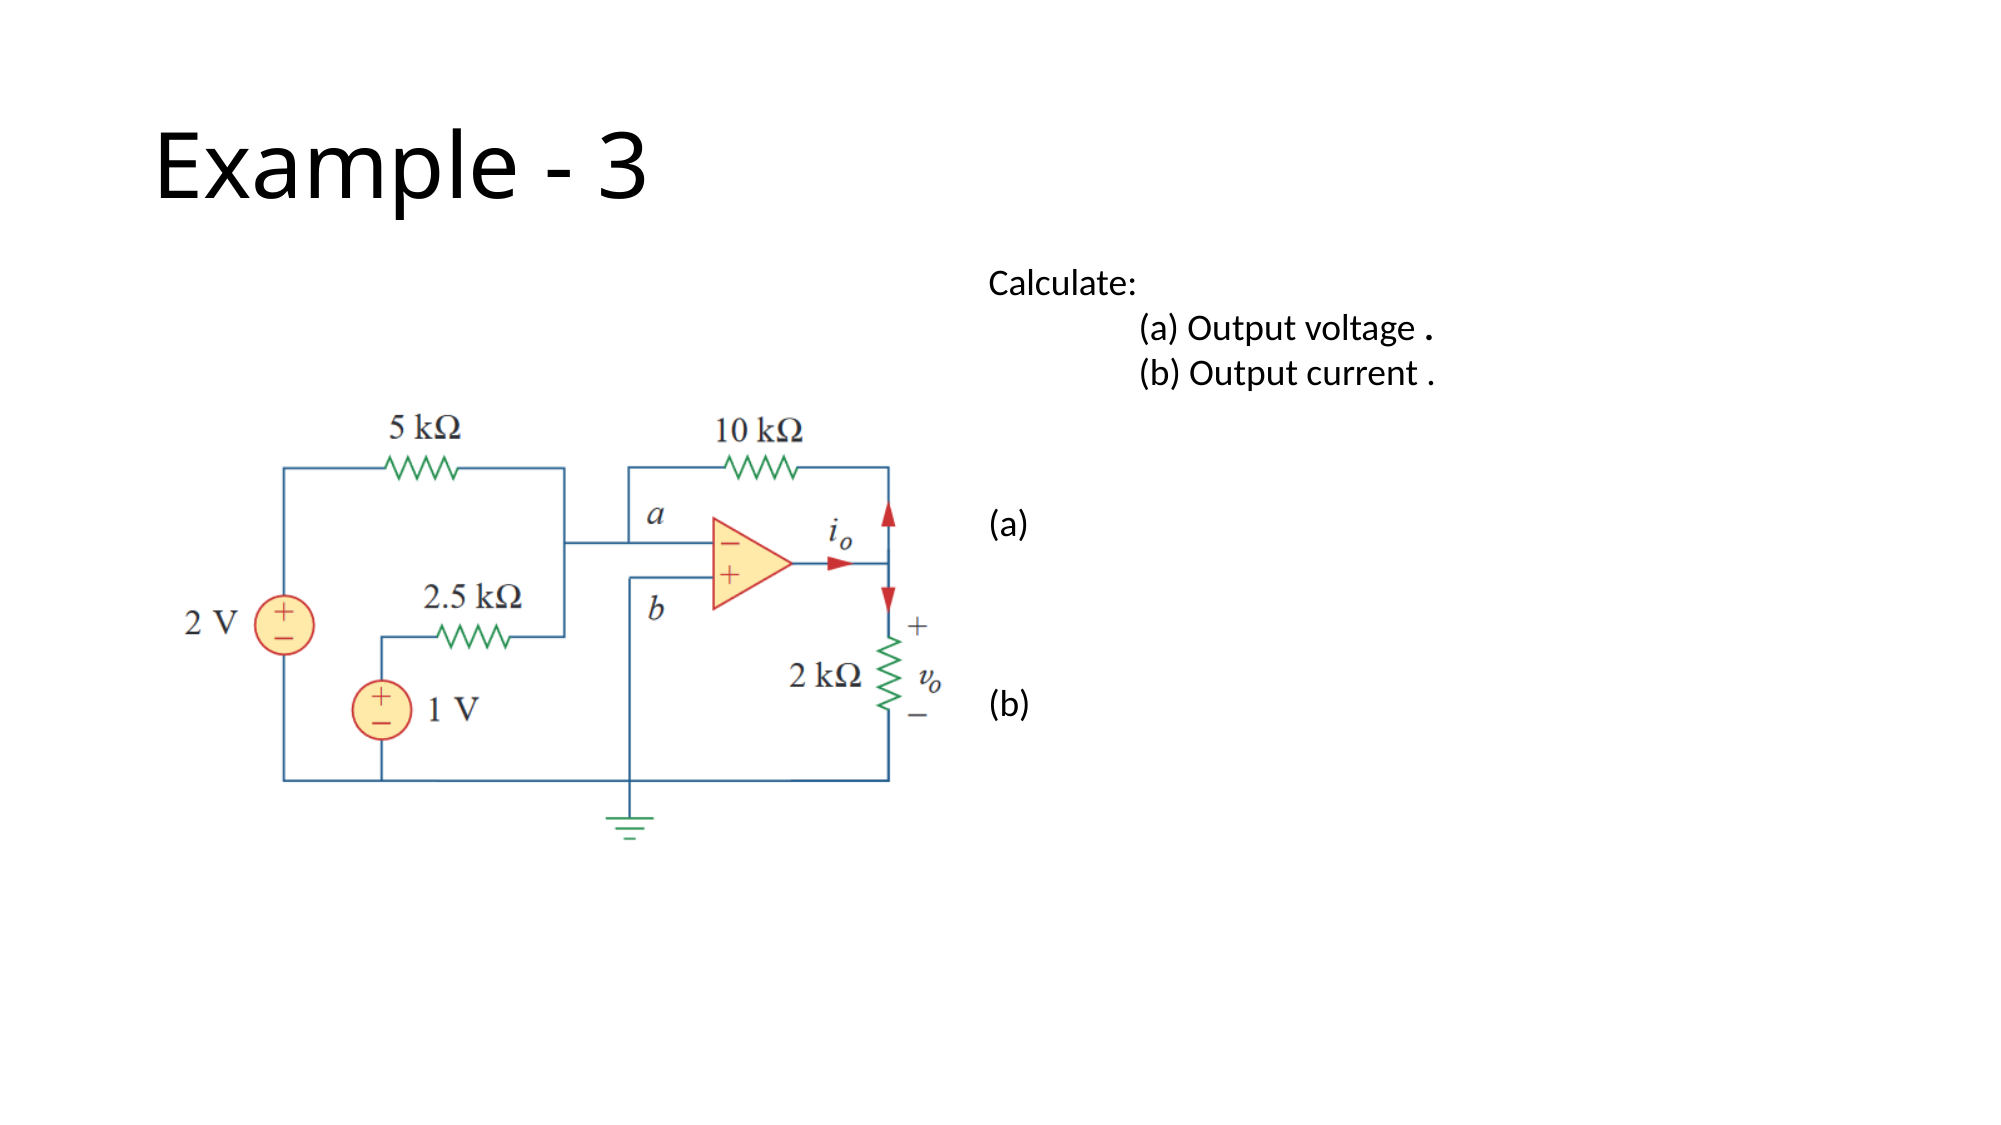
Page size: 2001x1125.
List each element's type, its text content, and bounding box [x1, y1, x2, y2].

picture [163, 365, 974, 851]
title Example - 3 [137, 59, 1863, 278]
